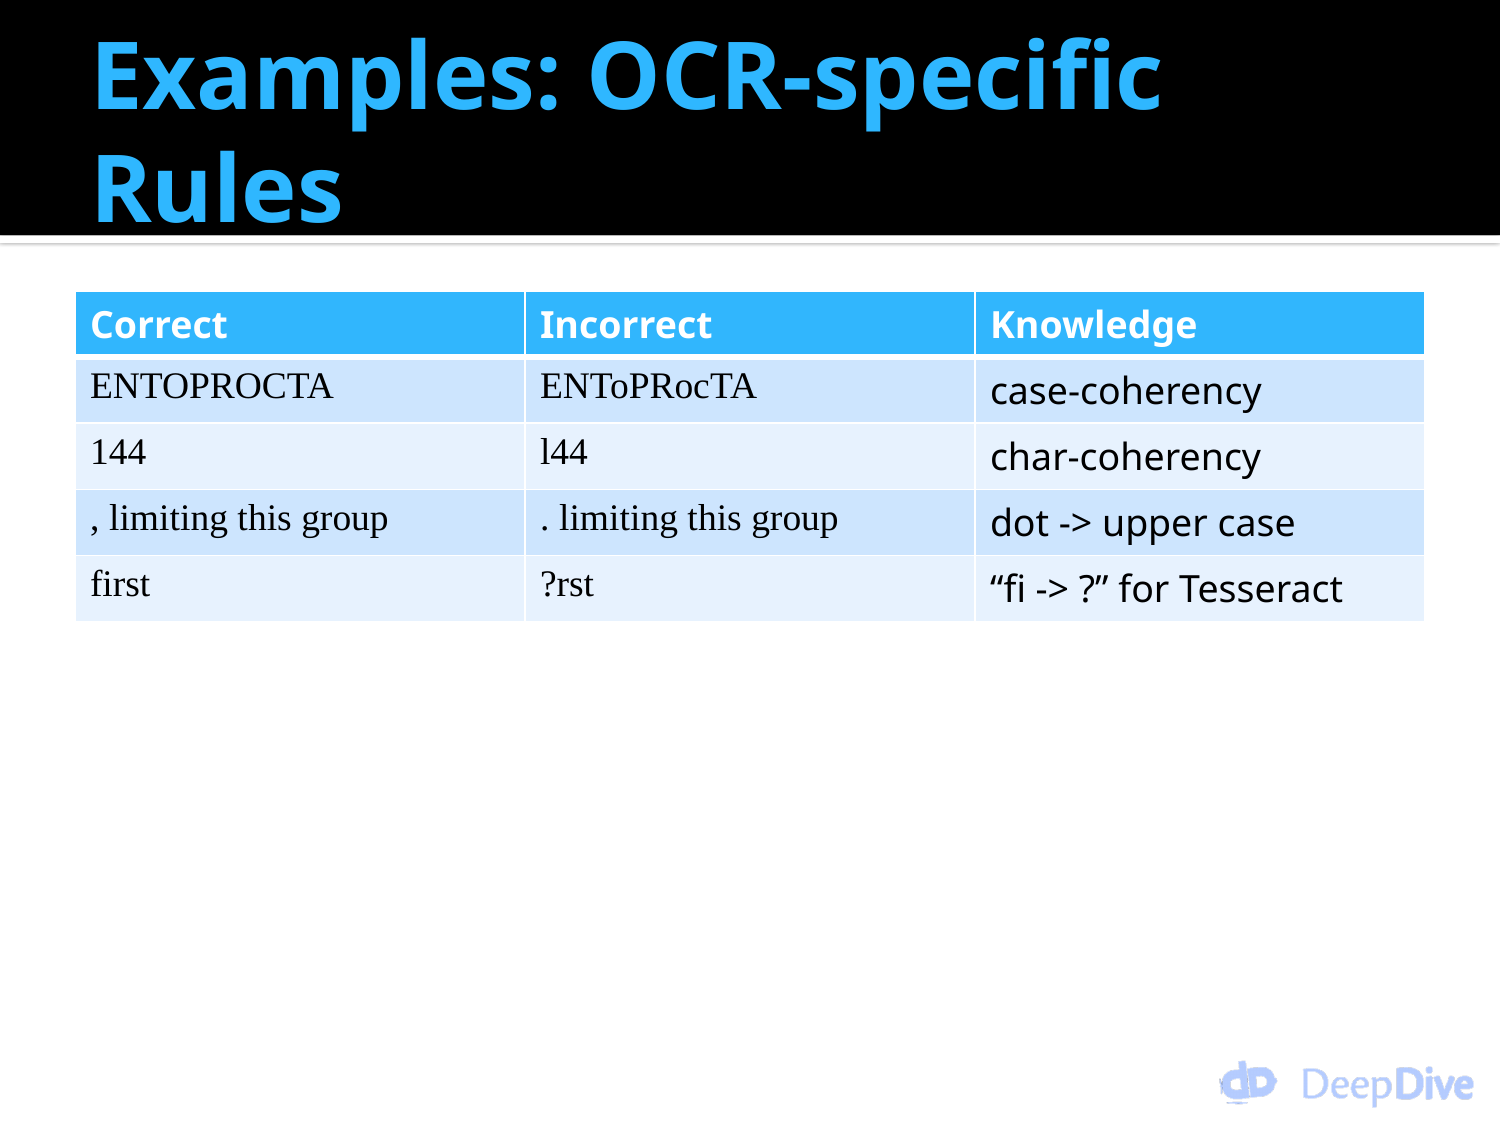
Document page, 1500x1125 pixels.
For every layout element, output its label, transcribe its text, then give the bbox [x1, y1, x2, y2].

table_cell . limiting this group [526, 490, 974, 555]
table_cell “fi -> ?” for Tesseract [976, 556, 1424, 621]
table_cell ?rst [526, 556, 974, 621]
table_cell l44 [526, 424, 974, 489]
table_cell first [76, 556, 524, 621]
title Examples: OCR-specific Rules [75, 25, 1425, 231]
table_cell ENTOPROCTA [76, 360, 524, 422]
table_cell ENToPRocTA [526, 360, 974, 422]
table_header Knowledge [976, 292, 1424, 354]
table_header Correct [76, 292, 524, 354]
table_cell , limiting this group [76, 490, 524, 555]
table_header Incorrect [526, 292, 974, 354]
table_cell 144 [76, 424, 524, 489]
table_cell char-coherency [976, 424, 1424, 489]
table_cell dot -> upper case [976, 490, 1424, 555]
table_cell case-coherency [976, 360, 1424, 422]
